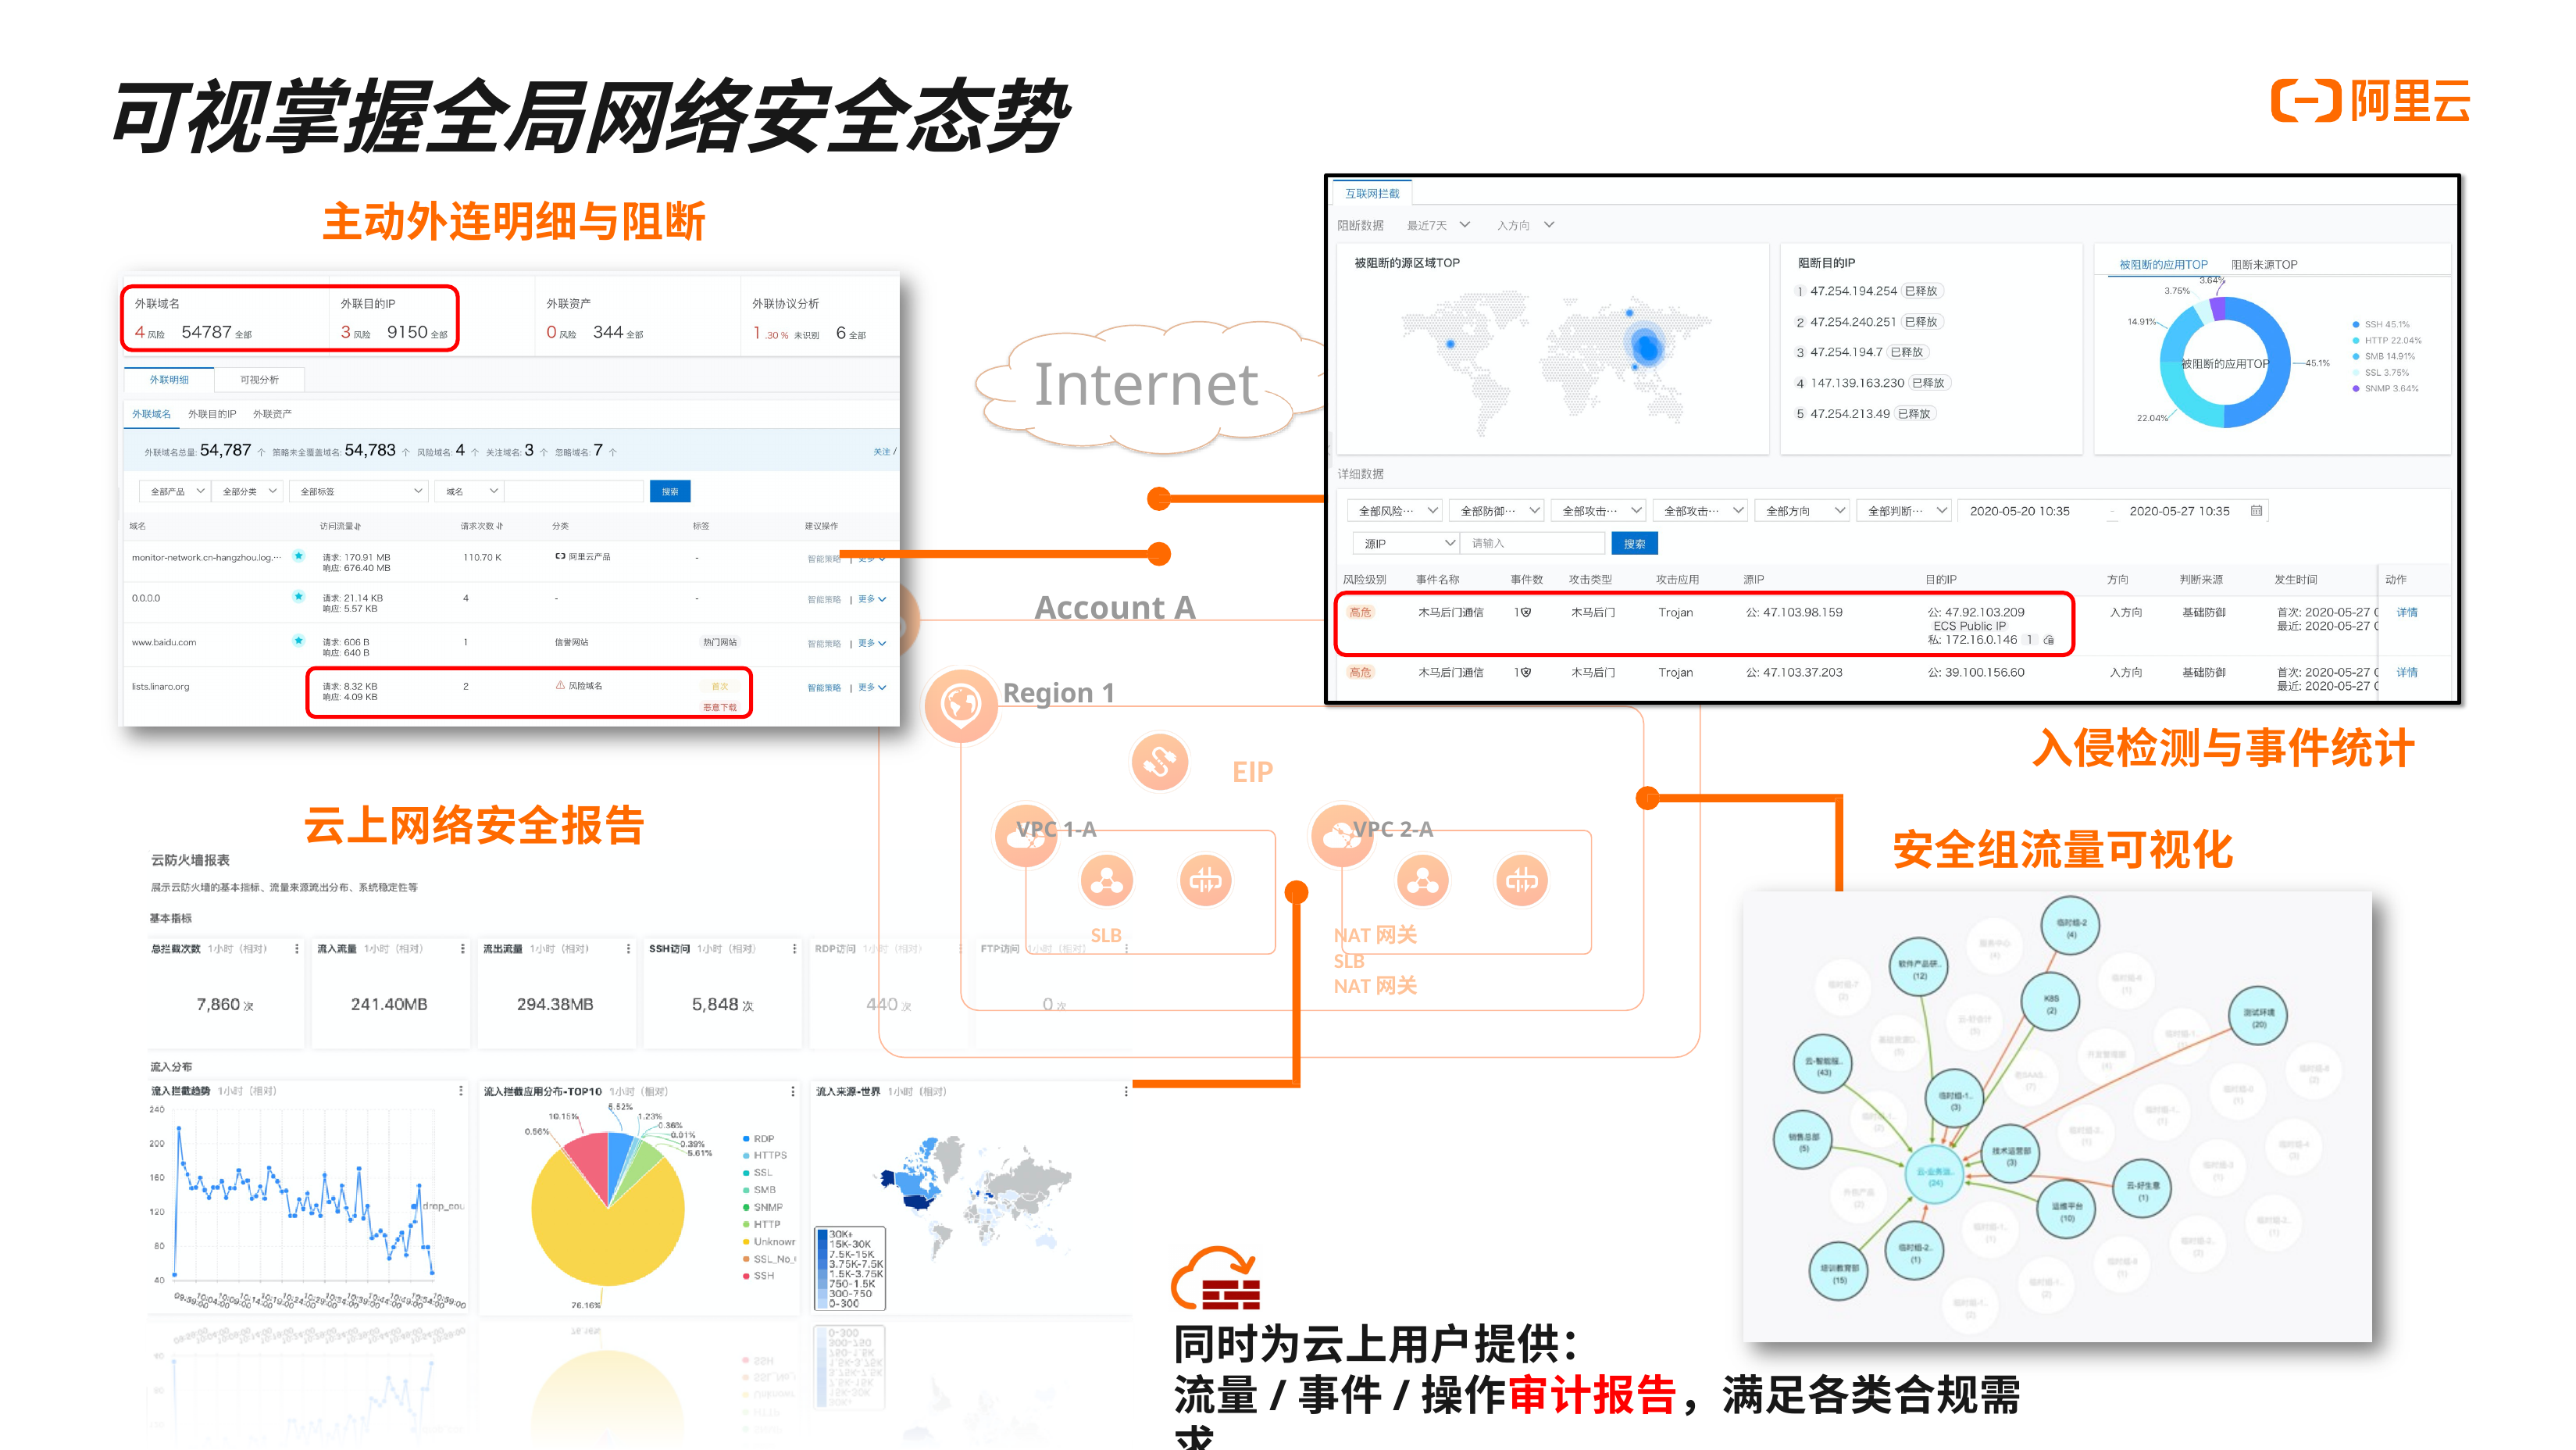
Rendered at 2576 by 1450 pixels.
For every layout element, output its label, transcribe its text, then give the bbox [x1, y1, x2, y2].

text_box [1133, 880, 1309, 1088]
text_box [1168, 1244, 1263, 1312]
text_box [1325, 175, 2460, 703]
text_box 入侵检测与事件统计 安全组流量可视化 [1890, 719, 2419, 874]
text_box [147, 849, 1133, 1319]
text_box [122, 286, 458, 351]
text_box 云上网络安全报告 [301, 796, 649, 850]
text_box [1336, 592, 2074, 655]
title 可视掌握全局网络安全态势 [98, 64, 1069, 308]
text_box [96, 251, 942, 770]
text_box 同时为云上用户提供： 流量/事件/操作审计报告，满足各类合规需求 [1172, 1314, 2032, 1450]
text_box [307, 668, 751, 717]
text_box [1743, 891, 2372, 1342]
text_box [1147, 487, 1321, 511]
text_box [1636, 786, 1843, 870]
text_box [118, 308, 900, 727]
text_box [814, 259, 1701, 1065]
text_box [839, 541, 1172, 566]
text_box [1321, 170, 2471, 714]
text_box [1722, 870, 2414, 1384]
text_box [144, 1316, 1136, 1449]
